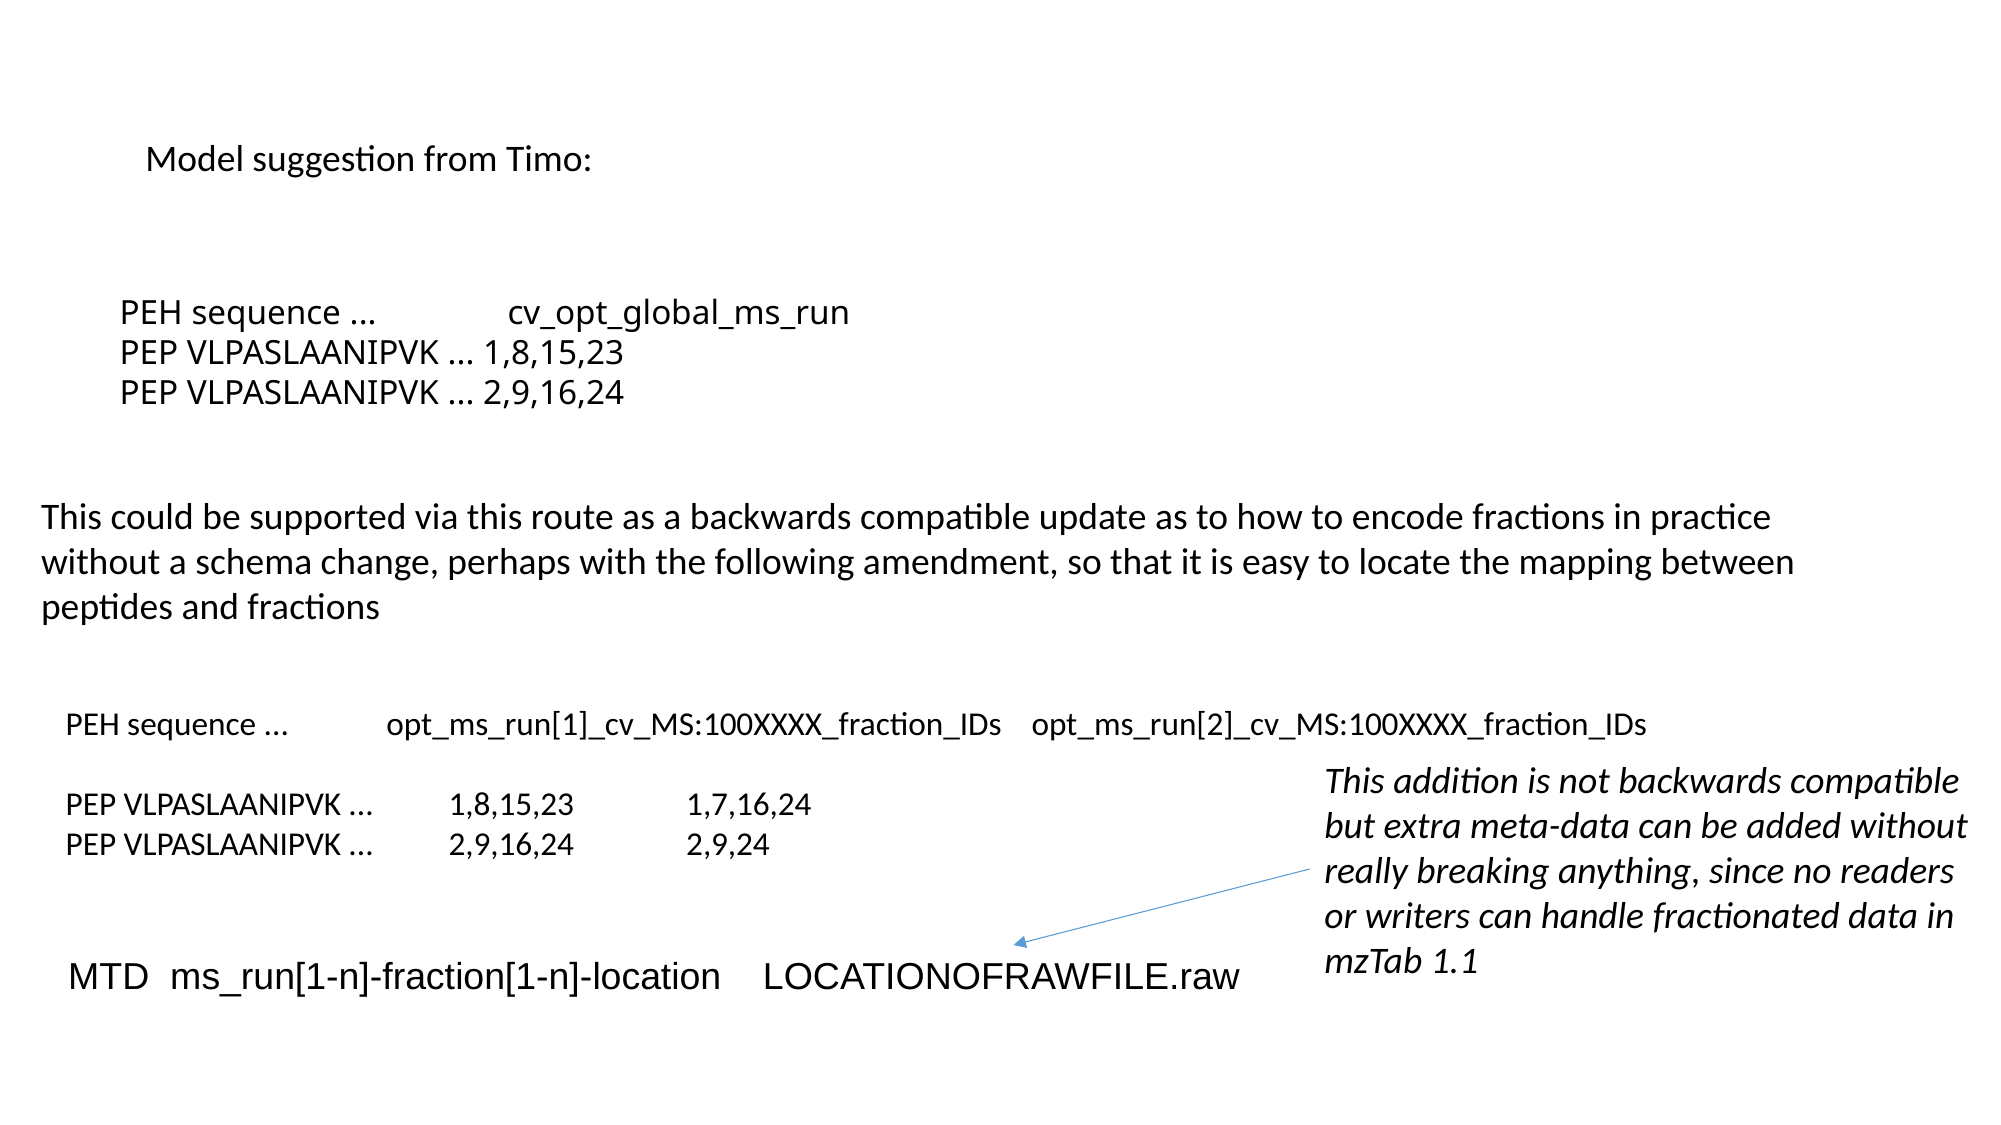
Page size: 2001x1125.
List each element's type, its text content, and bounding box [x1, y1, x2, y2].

text_box This could be supported via this route as a backwards compatible update as to how to encode fractions in practice without a schema change, perhaps with the following amendment, so that it is easy to locate the mapping between peptides and fractions [26, 484, 1835, 635]
text_box MTD ms_run[1-n]-fraction[1-n]-location LOCATIONOFRAWFILE.raw [53, 945, 1277, 1005]
text_box This addition is not backwards compatible but extra meta-data can be added without really breaking anything, since no readers or writers can handle fractionated data in mzTab 1.1 [1309, 749, 2000, 989]
text_box PEH sequence ... opt_ms_run[1]_cv_MS:100XXXX_fraction_IDs opt_ms_run[2]_cv_MS:100XXXX_fraction_IDs PEP VLPASLAANIPVK ... 1,8,15,23 1,7,16,24 PEP VLPASLAANIPVK ... 2,9,16,24 2,9,24 [50, 694, 1857, 870]
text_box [1013, 870, 1310, 946]
text_box PEH sequence ... cv_opt_global_ms_run PEP VLPASLAANIPVK ... 1,8,15,23 PEP VLPASLAANIPVK ... 2,9,16,24 [104, 283, 876, 419]
text_box Model suggestion from Timo: [130, 126, 609, 187]
